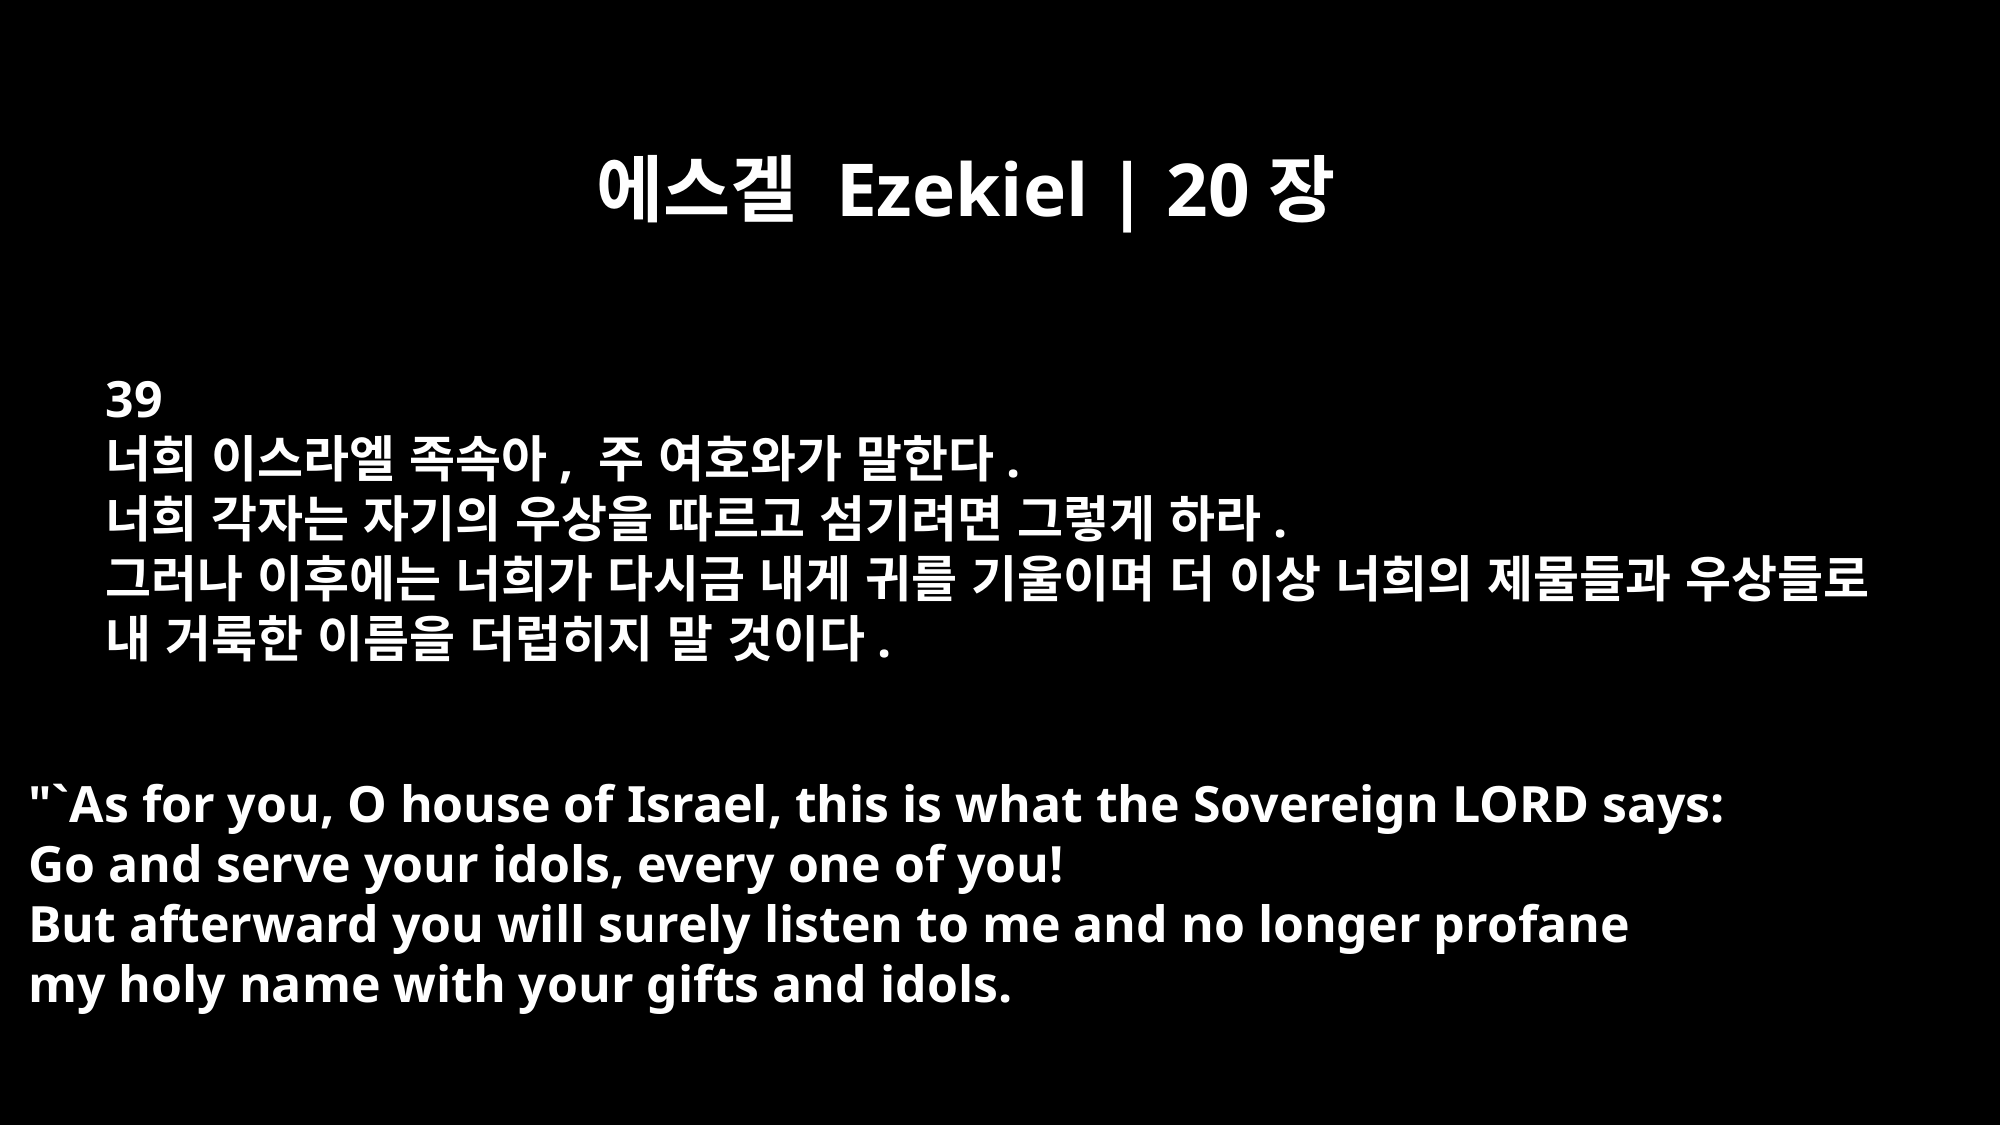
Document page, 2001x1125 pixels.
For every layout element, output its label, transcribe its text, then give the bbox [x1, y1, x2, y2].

text_box 에스겔 Ezekiel | 20장 [581, 136, 1351, 239]
text_box "`As for you, O house of Israel, this is what the Sovereign LORD says: Go and serve your idols, every one of you! But afterward you will surely listen to me and no longer profane my holy name with your gifts and idols. [13, 764, 1754, 1020]
text_box 39 너희 이스라엘 족속아, 주 여호와가 말한다. 너희 각자는 자기의 우상을 따르고 섬기려면 그렇게 하라. 그러나 이후에는 너희가 다시금 내게 귀를 기울이며 더 이상 너희의 제물들과 우상들로 내 거룩한 이름을 더럽히지 말 것이다. [90, 359, 1899, 675]
